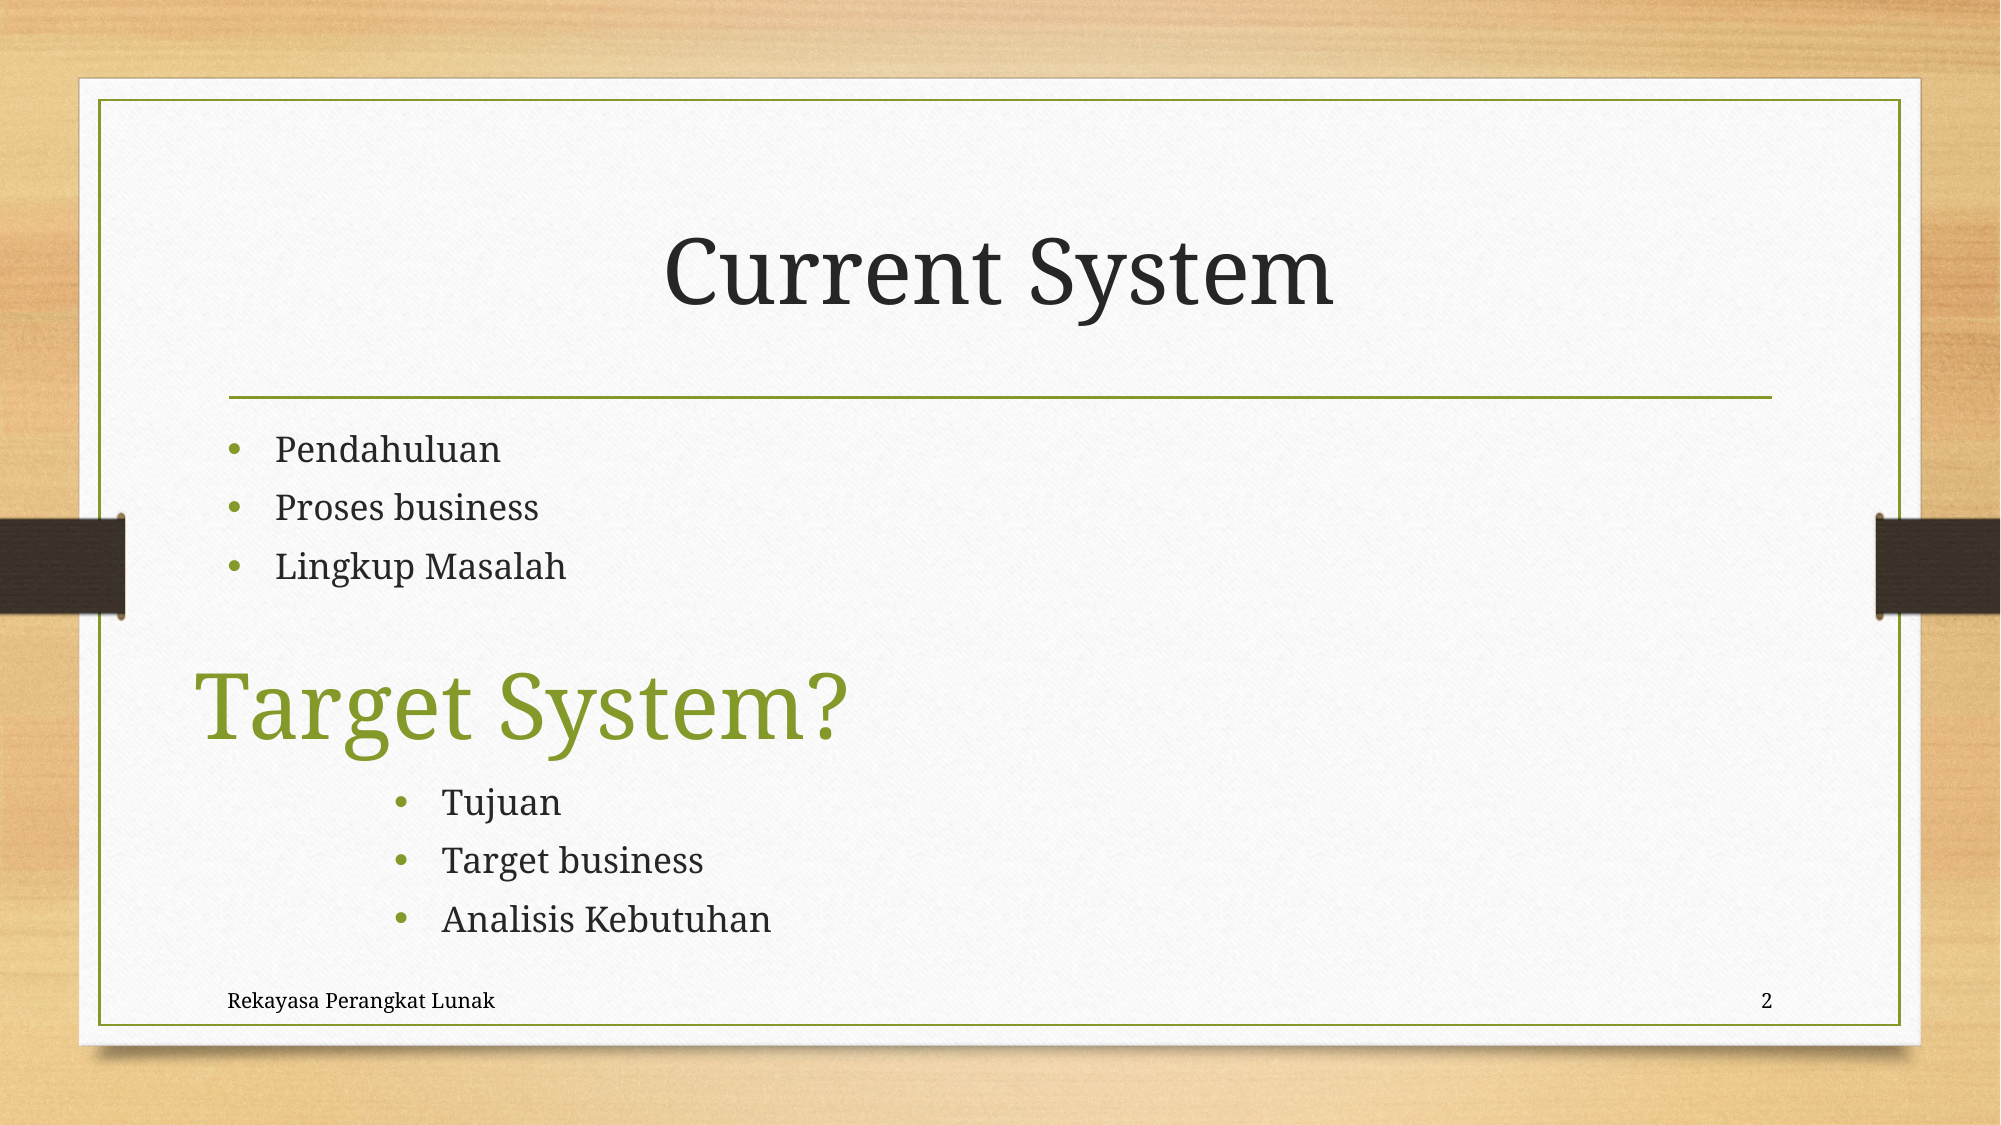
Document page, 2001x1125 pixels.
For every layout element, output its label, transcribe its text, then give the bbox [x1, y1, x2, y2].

slide_number 2 [1698, 979, 1788, 1025]
footer Rekayasa Perangkat Lunak [212, 979, 1411, 1025]
list Pendahuluan Proses business Lingkup Masalah [212, 419, 1788, 596]
text_box Target System? [124, 595, 944, 810]
title Current System [212, 161, 1788, 375]
text_box Tujuan Target business Analisis Kebutuhan [379, 772, 1955, 949]
picture [0, 0, 2001, 1125]
